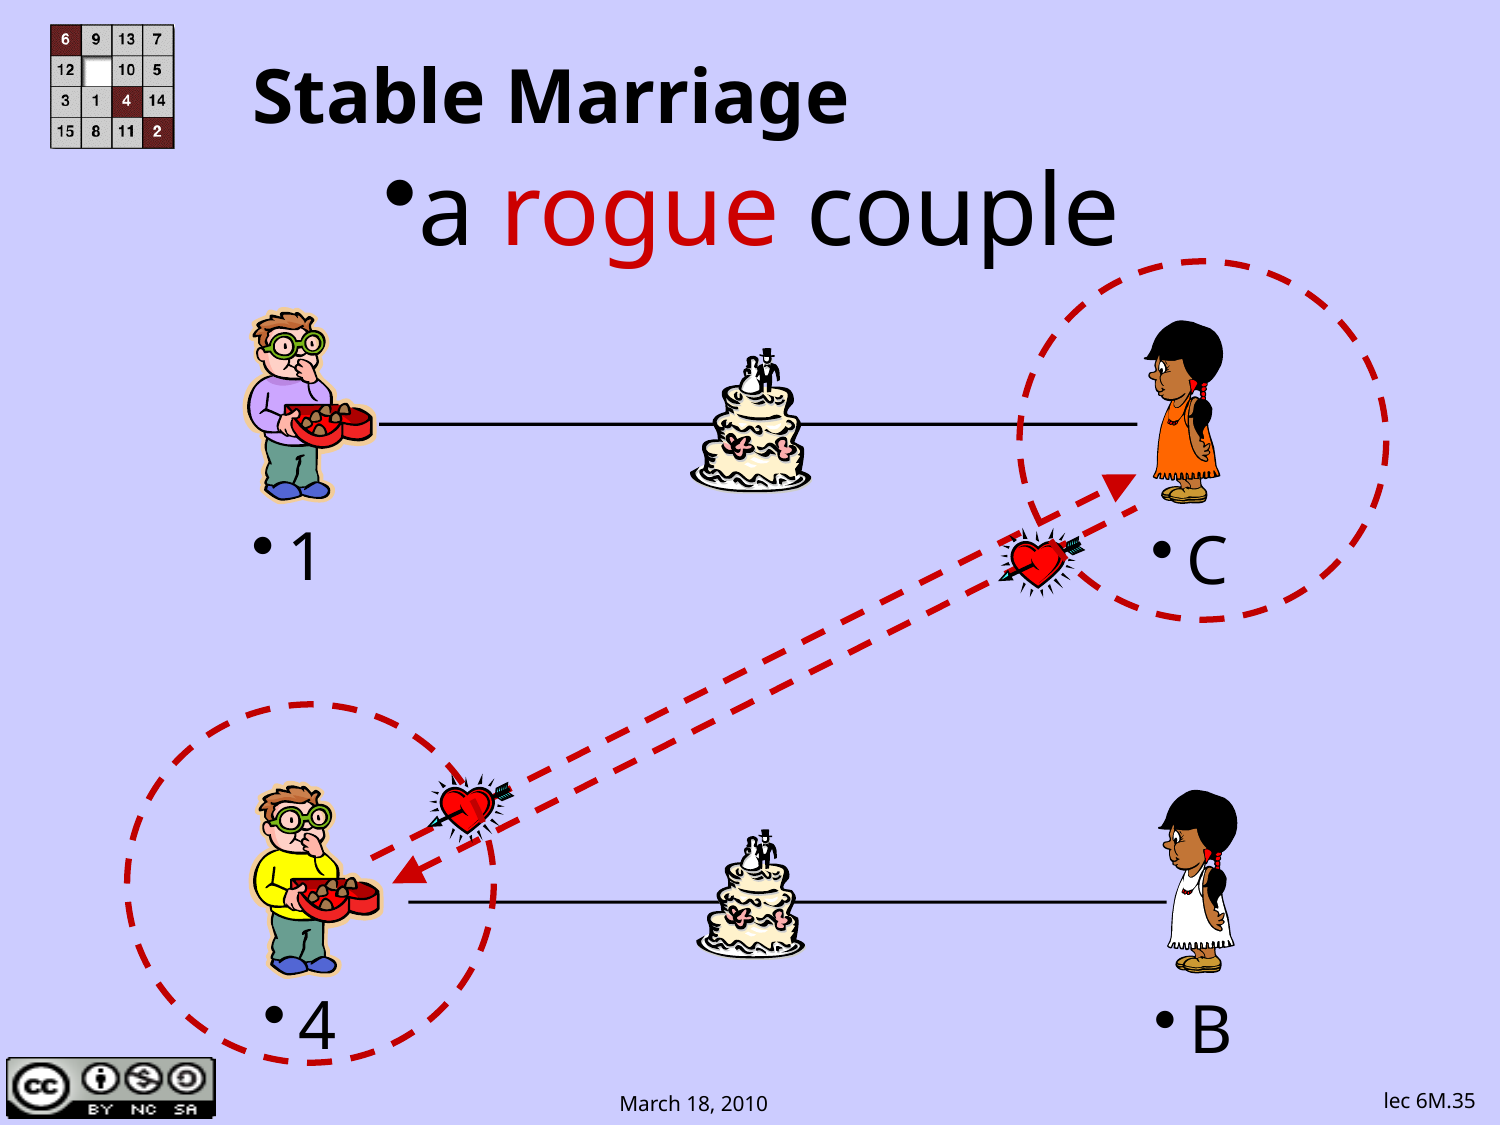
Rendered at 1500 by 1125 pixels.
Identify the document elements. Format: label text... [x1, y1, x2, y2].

text_box 4 [248, 1053, 352, 1071]
text_box B [1139, 979, 1248, 1075]
title Stable Marriage [237, 0, 1476, 188]
picture [6, 1057, 216, 1119]
picture [50, 24, 175, 149]
text_box [127, 704, 494, 1063]
text_box [1019, 261, 1387, 620]
slide_number lec 6M.35 [1247, 1079, 1491, 1121]
picture [241, 304, 381, 508]
picture [1143, 316, 1228, 504]
picture [696, 828, 808, 962]
picture [689, 346, 814, 496]
picture [426, 773, 515, 844]
picture [247, 778, 387, 982]
picture [997, 527, 1086, 598]
text_box a rogue couple [355, 137, 1148, 273]
picture [1157, 786, 1242, 974]
text_box 1 [236, 510, 341, 601]
